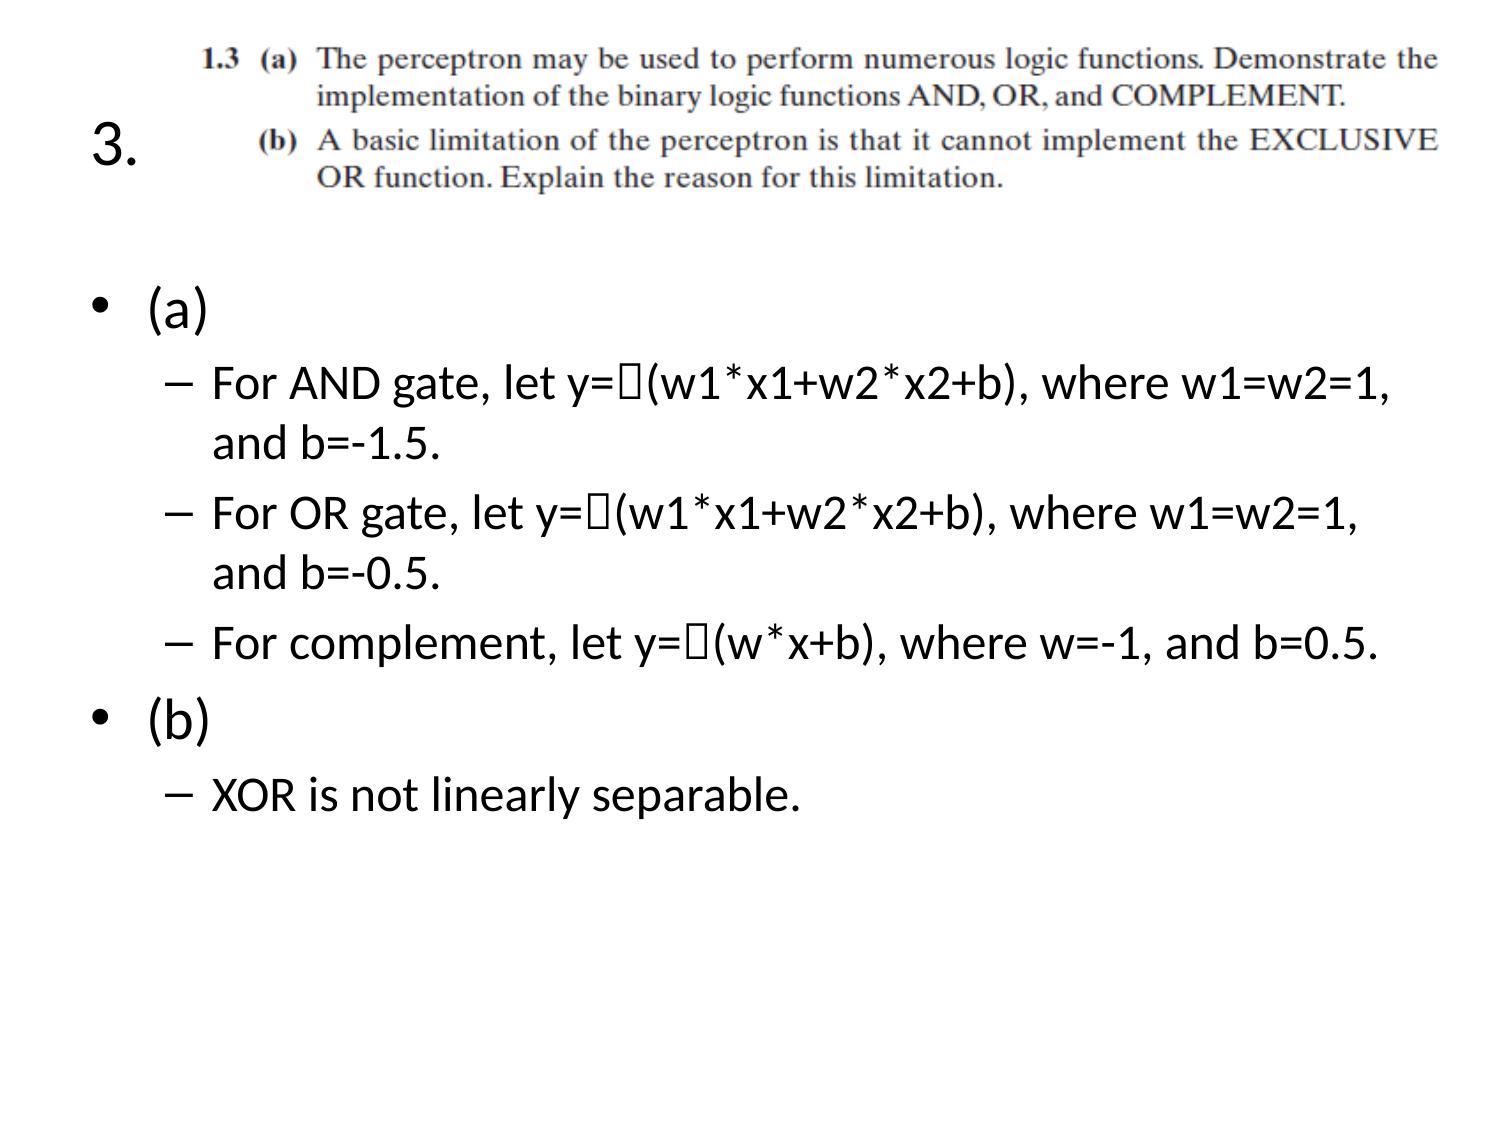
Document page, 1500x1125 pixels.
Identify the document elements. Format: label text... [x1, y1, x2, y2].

title 3. [75, 45, 1425, 233]
picture [196, 37, 1448, 201]
list (a) For AND gate, let y=(w1*x1+w2*x2+b), where w1=w2=1, and b=-1.5. For OR gate, let y=(w1*x1+w2*x2+b), where w1=w2=1, and b=-0.5. For complement, let y=(w*x+b), where w=-1, and b=0.5. (b) XOR is not linearly separable. [75, 262, 1425, 1005]
